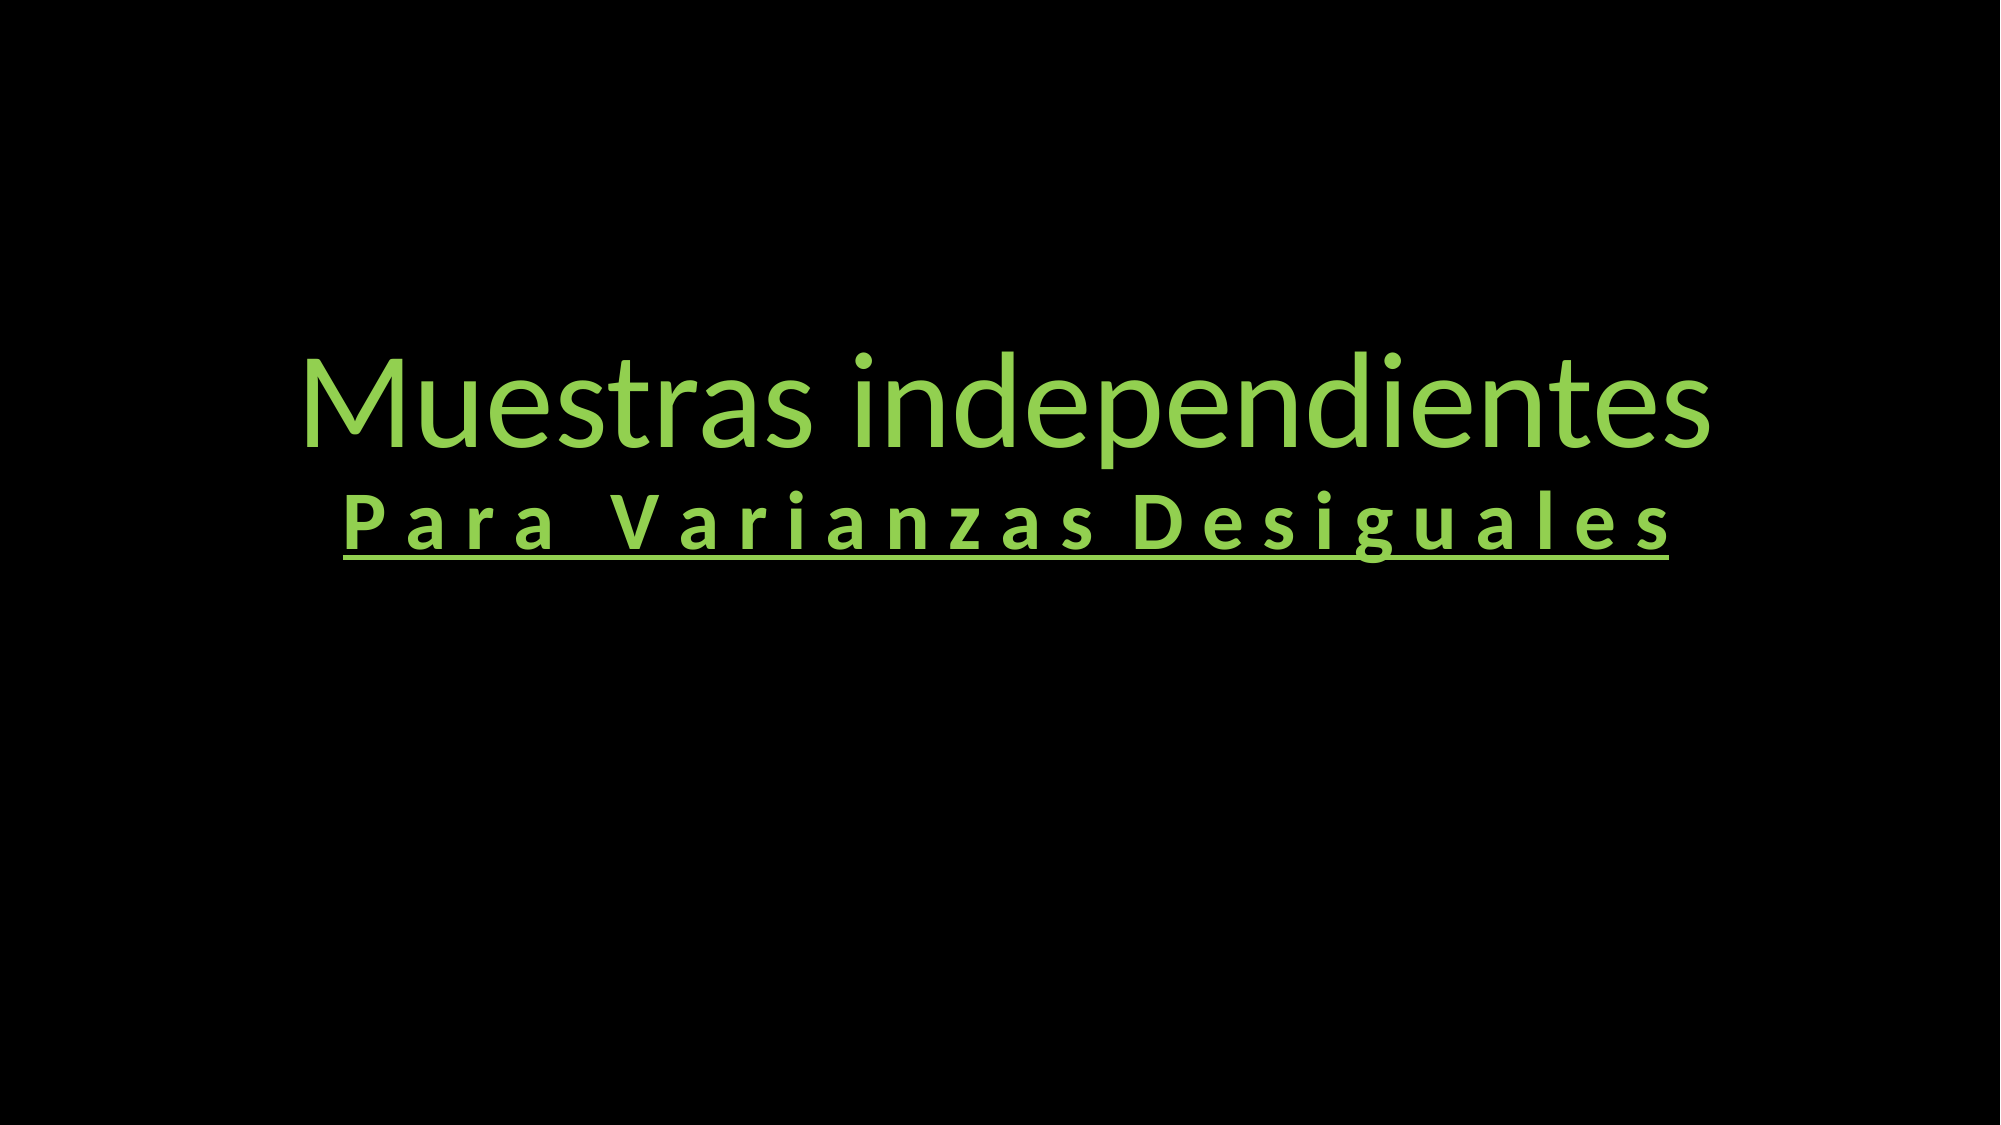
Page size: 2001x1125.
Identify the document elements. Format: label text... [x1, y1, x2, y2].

title Muestras independientes P a r a V a r i a n z a s D e s i g u a l e s [188, 208, 1824, 689]
